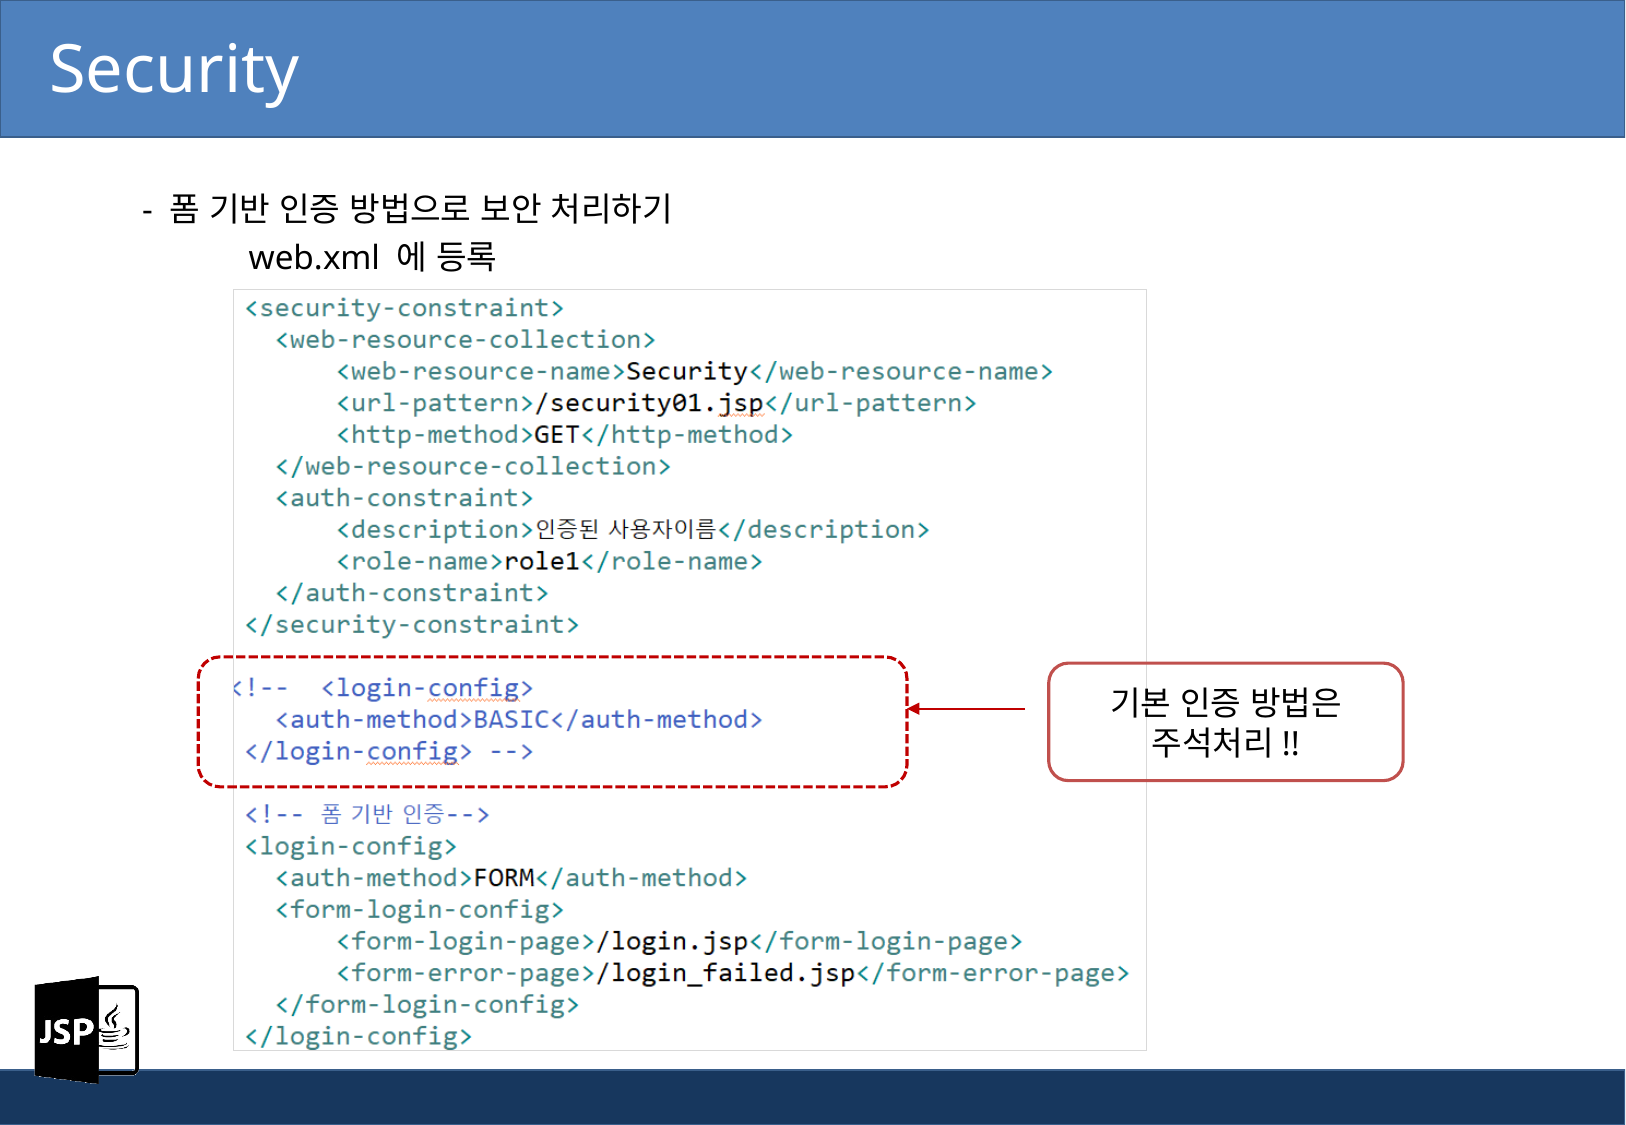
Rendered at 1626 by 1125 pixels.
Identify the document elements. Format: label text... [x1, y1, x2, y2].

text_box Security [0, 0, 1312, 136]
text_box web.xml 에 등록 [233, 228, 577, 284]
text_box - 폼 기반 인증 방법으로 보안 처리하기 [127, 160, 1593, 236]
picture [233, 289, 1148, 1051]
text_box 기본 인증 방법은 주석처리!! [1152, 660, 1406, 783]
text_box [196, 654, 228, 789]
picture [32, 976, 141, 1084]
